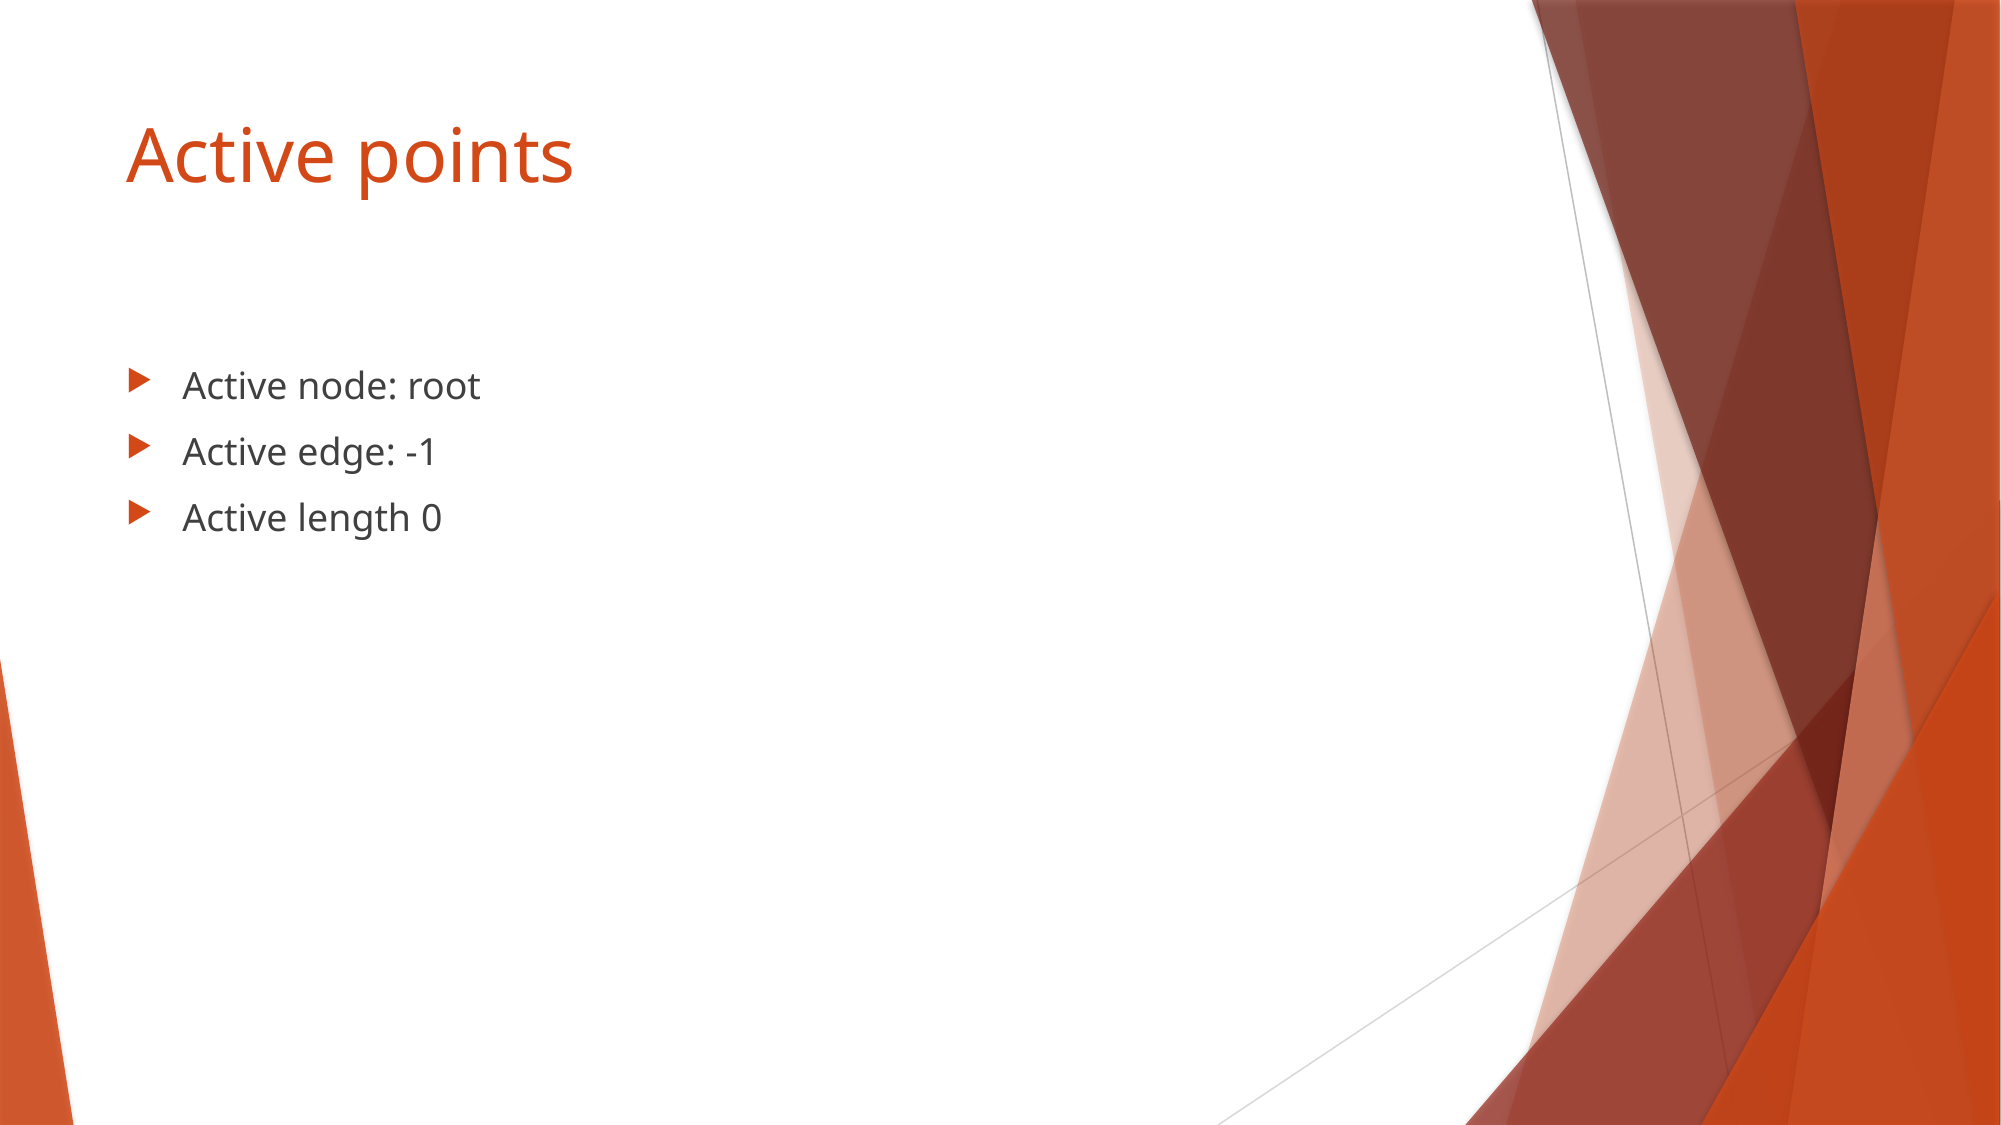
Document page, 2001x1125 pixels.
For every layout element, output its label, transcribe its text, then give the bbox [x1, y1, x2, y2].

list Active node: root Active edge: -1 Active length 0 [111, 354, 1522, 992]
title Active points [111, 99, 1522, 317]
